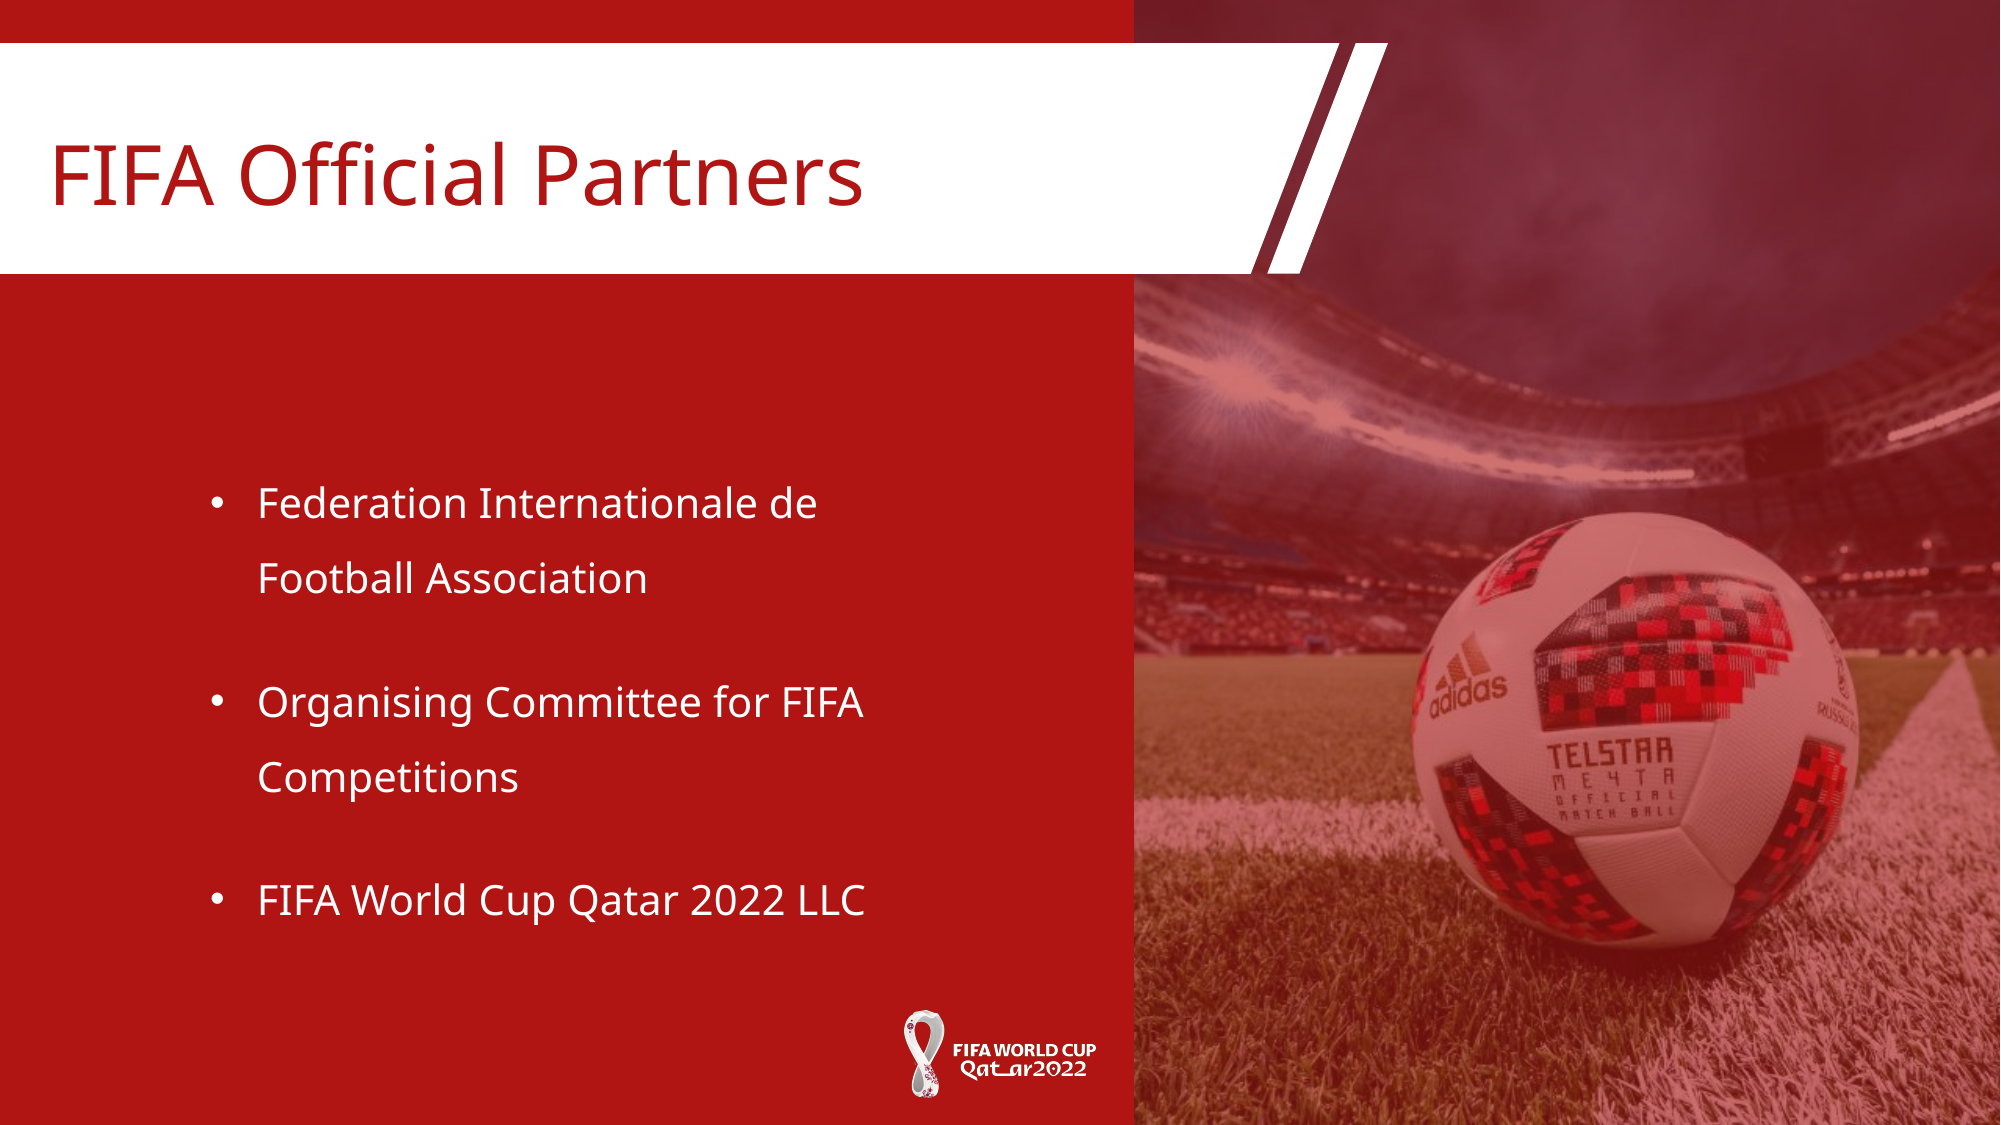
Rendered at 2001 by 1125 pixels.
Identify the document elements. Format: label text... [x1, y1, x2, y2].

text_box [0, 41, 1128, 276]
picture [1134, 0, 2000, 1125]
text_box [194, 444, 905, 924]
picture [903, 1010, 1097, 1099]
text_box FIFA Official Partners [33, 100, 1128, 230]
